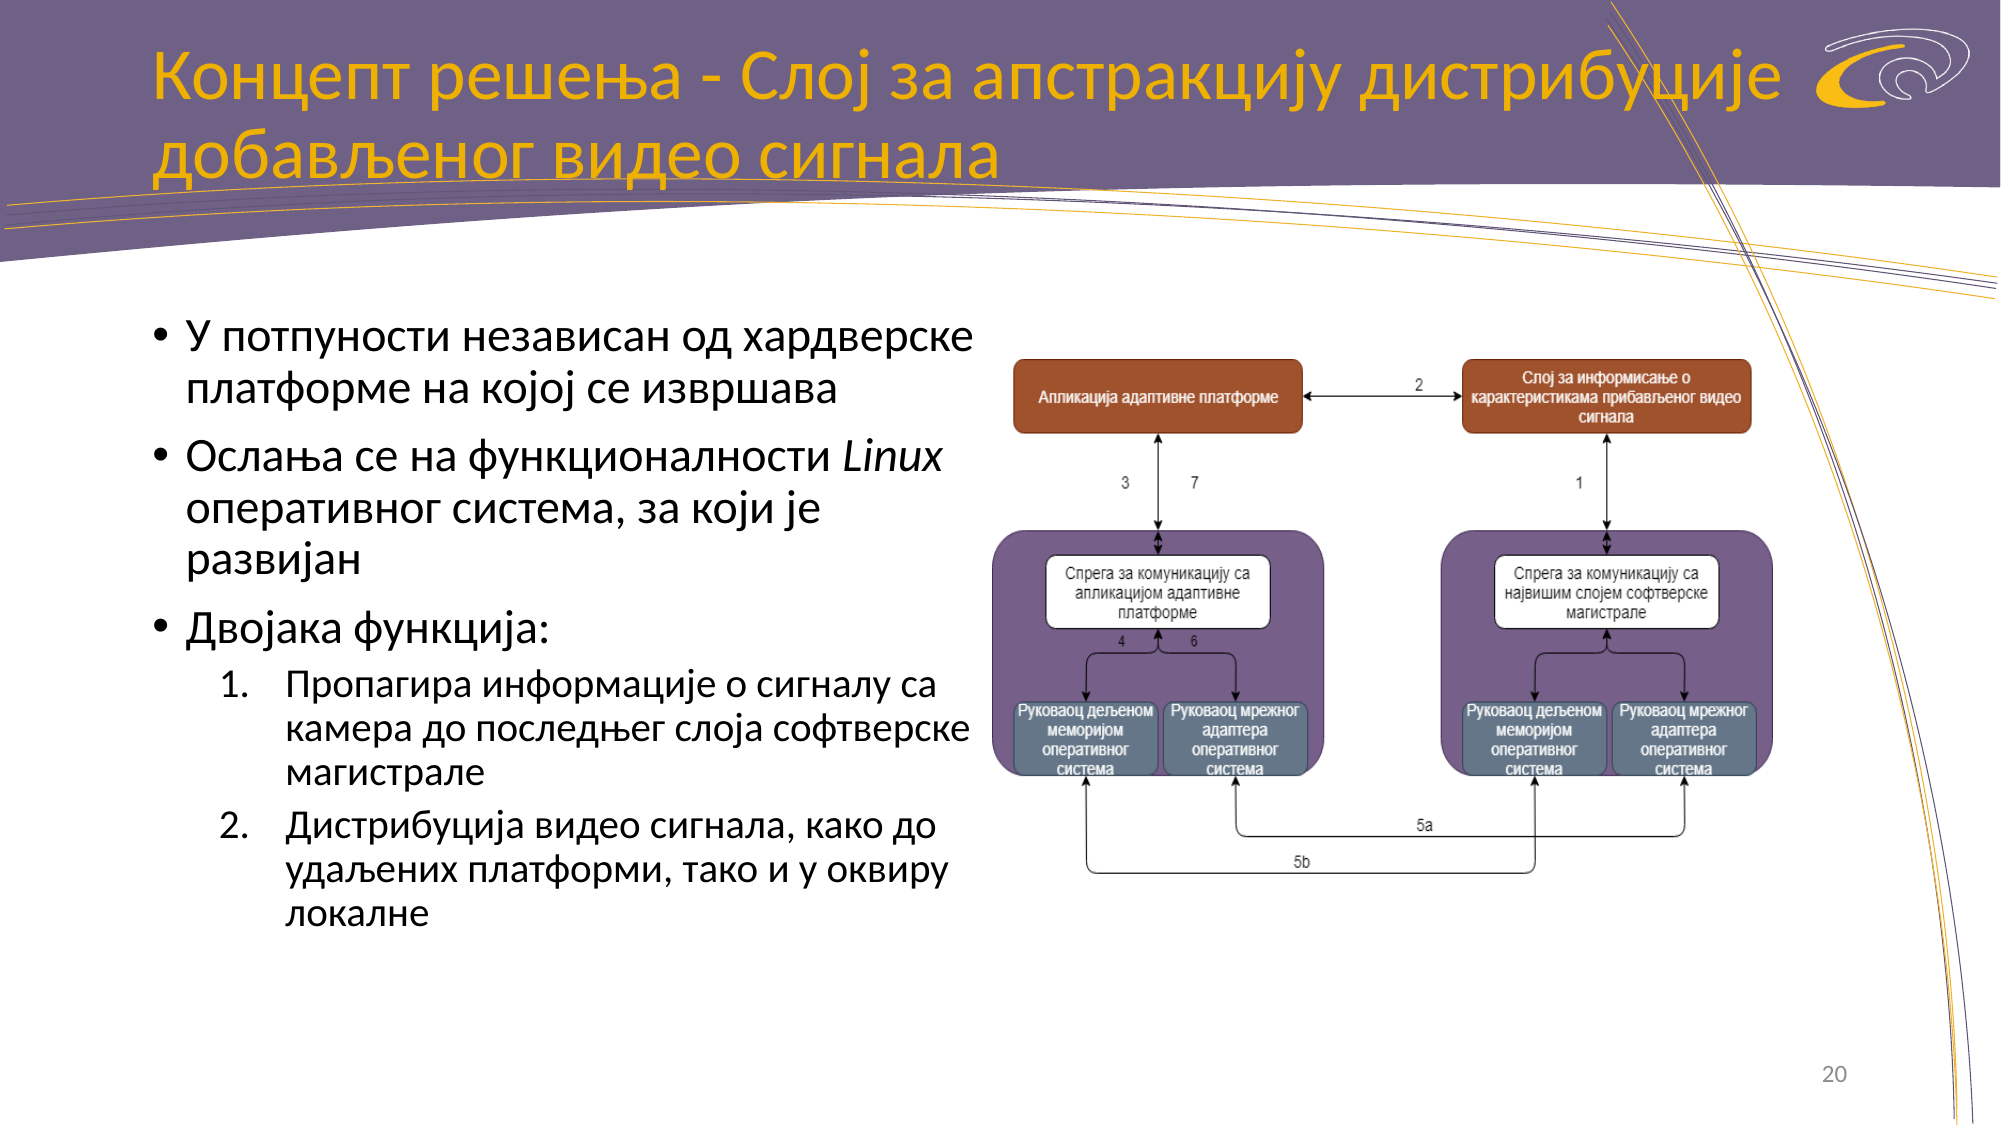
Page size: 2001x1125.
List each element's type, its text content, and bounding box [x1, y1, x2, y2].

picture [1803, 9, 1981, 111]
picture [992, 359, 1773, 885]
list У потпуности независан од хардверске платформе на којој се извршава Ослања се на функционалности Linux оперативног система, за који је развијан Двојака функција: Пропагира информације о сигналу са камера до последњег слоја софтверске магистрале Дистрибуција видео сигнала, како до удаљених платформи, тако и у оквиру локалне [137, 303, 993, 961]
title Концепт решења - Слој за апстракцију дистрибуције добављеног видео сигнала [137, 28, 1863, 203]
slide_number 20 [1412, 1042, 1863, 1103]
